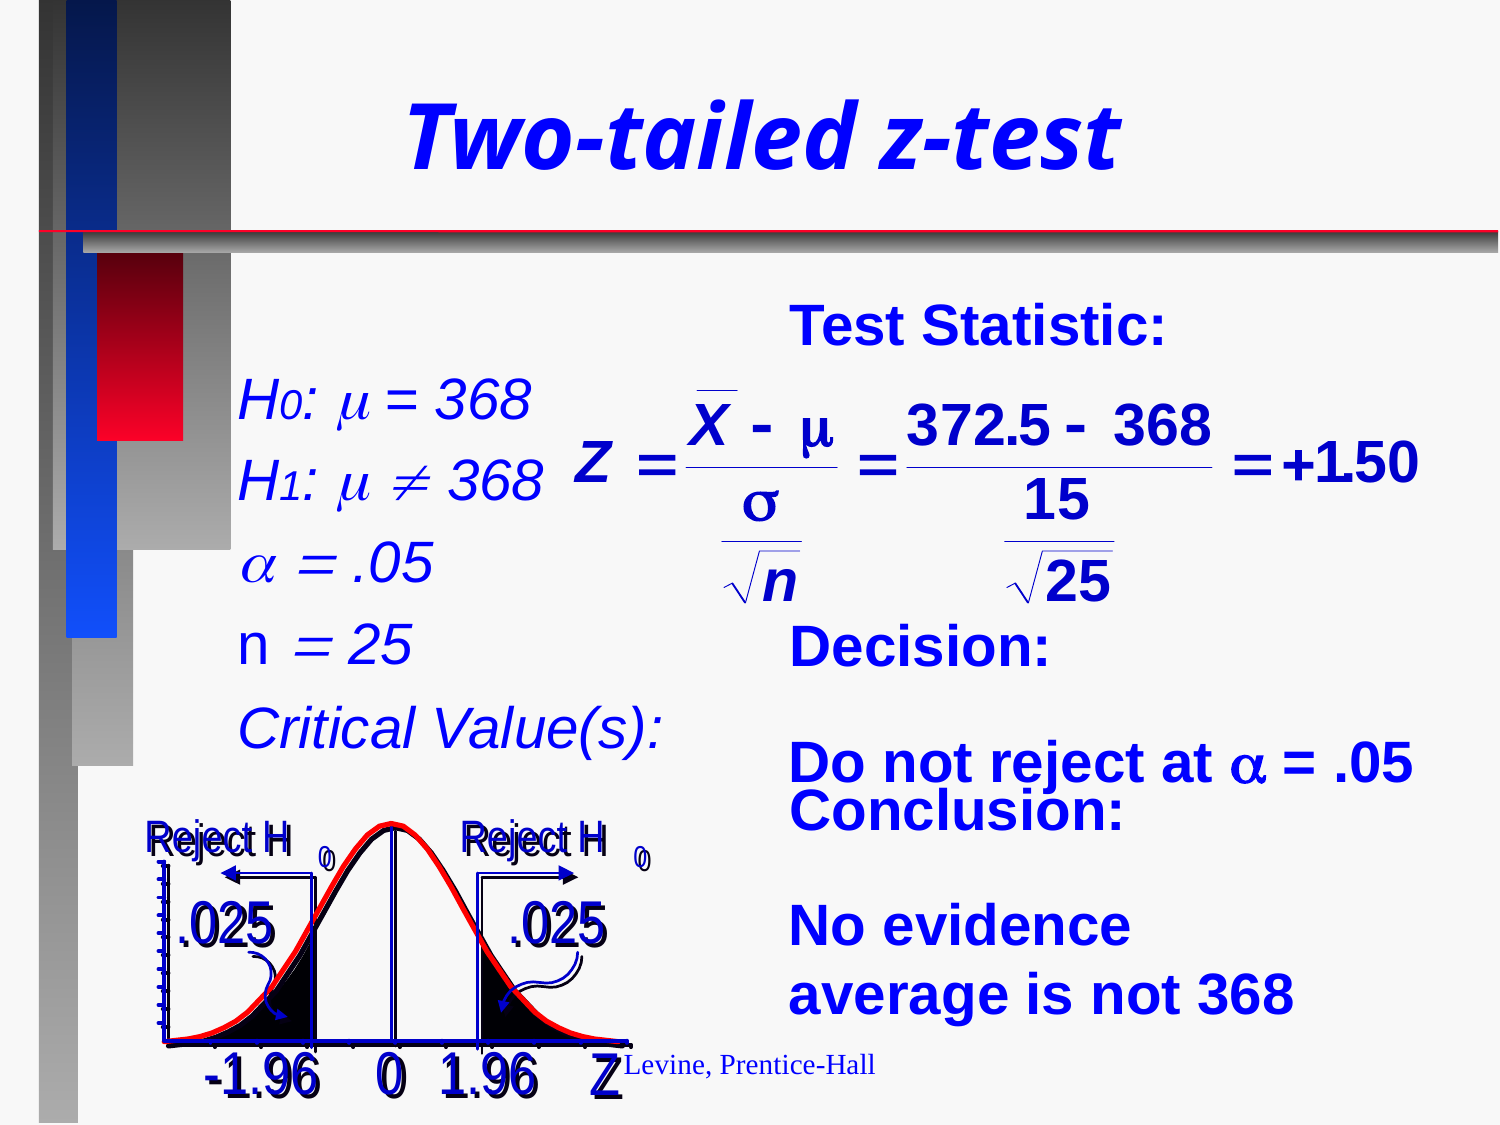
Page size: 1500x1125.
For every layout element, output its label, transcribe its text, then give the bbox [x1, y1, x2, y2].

list H0:  = 368 H1:   368   .05 n  25 Critical Value(s): [222, 353, 774, 891]
title Two-tailed z-test [124, 37, 1401, 229]
text_box Test Statistic: Decision: Conclusion: [774, 621, 1400, 716]
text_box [112, 809, 668, 1125]
text_box No evidence average is not 368 [774, 879, 1326, 1034]
text_box Do not reject at  = .05 [774, 716, 1464, 802]
footer Levine, Prentice-Hall [671, 1024, 988, 1101]
text_box Test Statistic: Decision: Conclusion: [774, 802, 1400, 956]
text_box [572, 385, 1427, 612]
text_box Test Statistic: Decision: Conclusion: [774, 280, 1400, 384]
